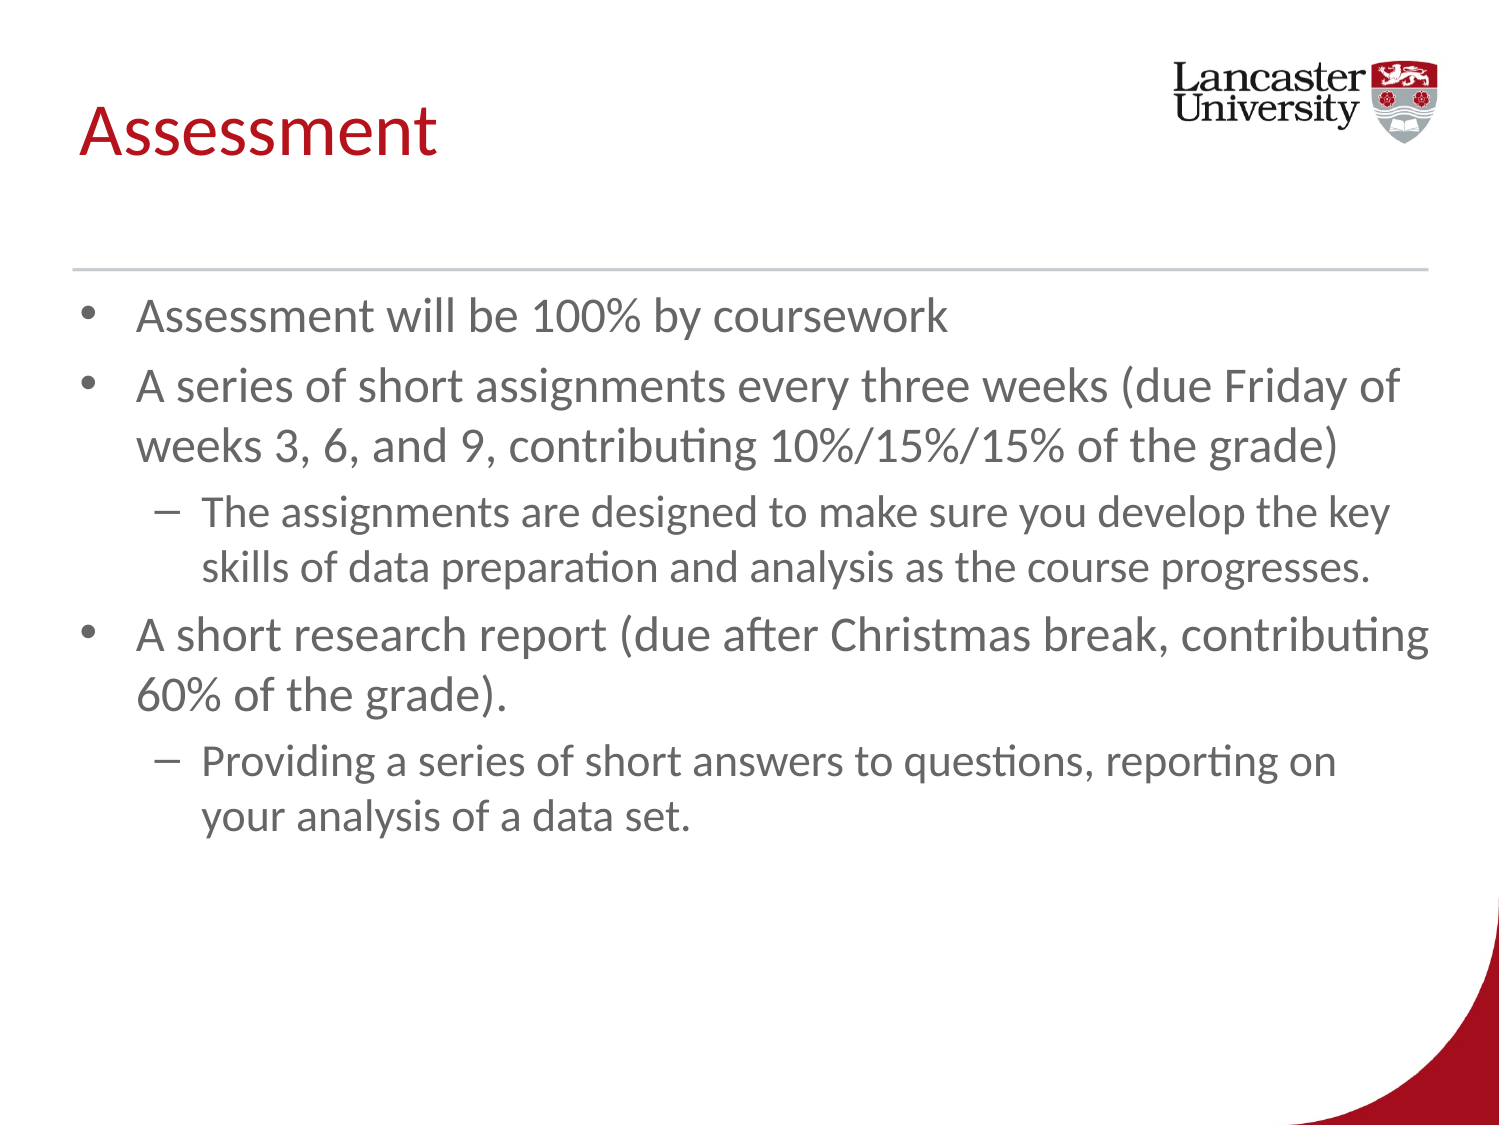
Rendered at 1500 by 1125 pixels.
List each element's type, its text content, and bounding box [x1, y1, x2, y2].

list Assessment will be 100% by coursework A series of short assignments every three weeks (due Friday of weeks 3, 6, and 9, contributing 10%/15%/15% of the grade) The assignments are designed to make sure you develop the key skills of data preparation and analysis as the course progresses. A short research report (due after Christmas break, contributing 60% of the grade). Providing a series of short answers to questions, reporting on your analysis of a data set. [64, 274, 1447, 1055]
title Assessment [64, 90, 1176, 274]
picture [0, 0, 1499, 1125]
